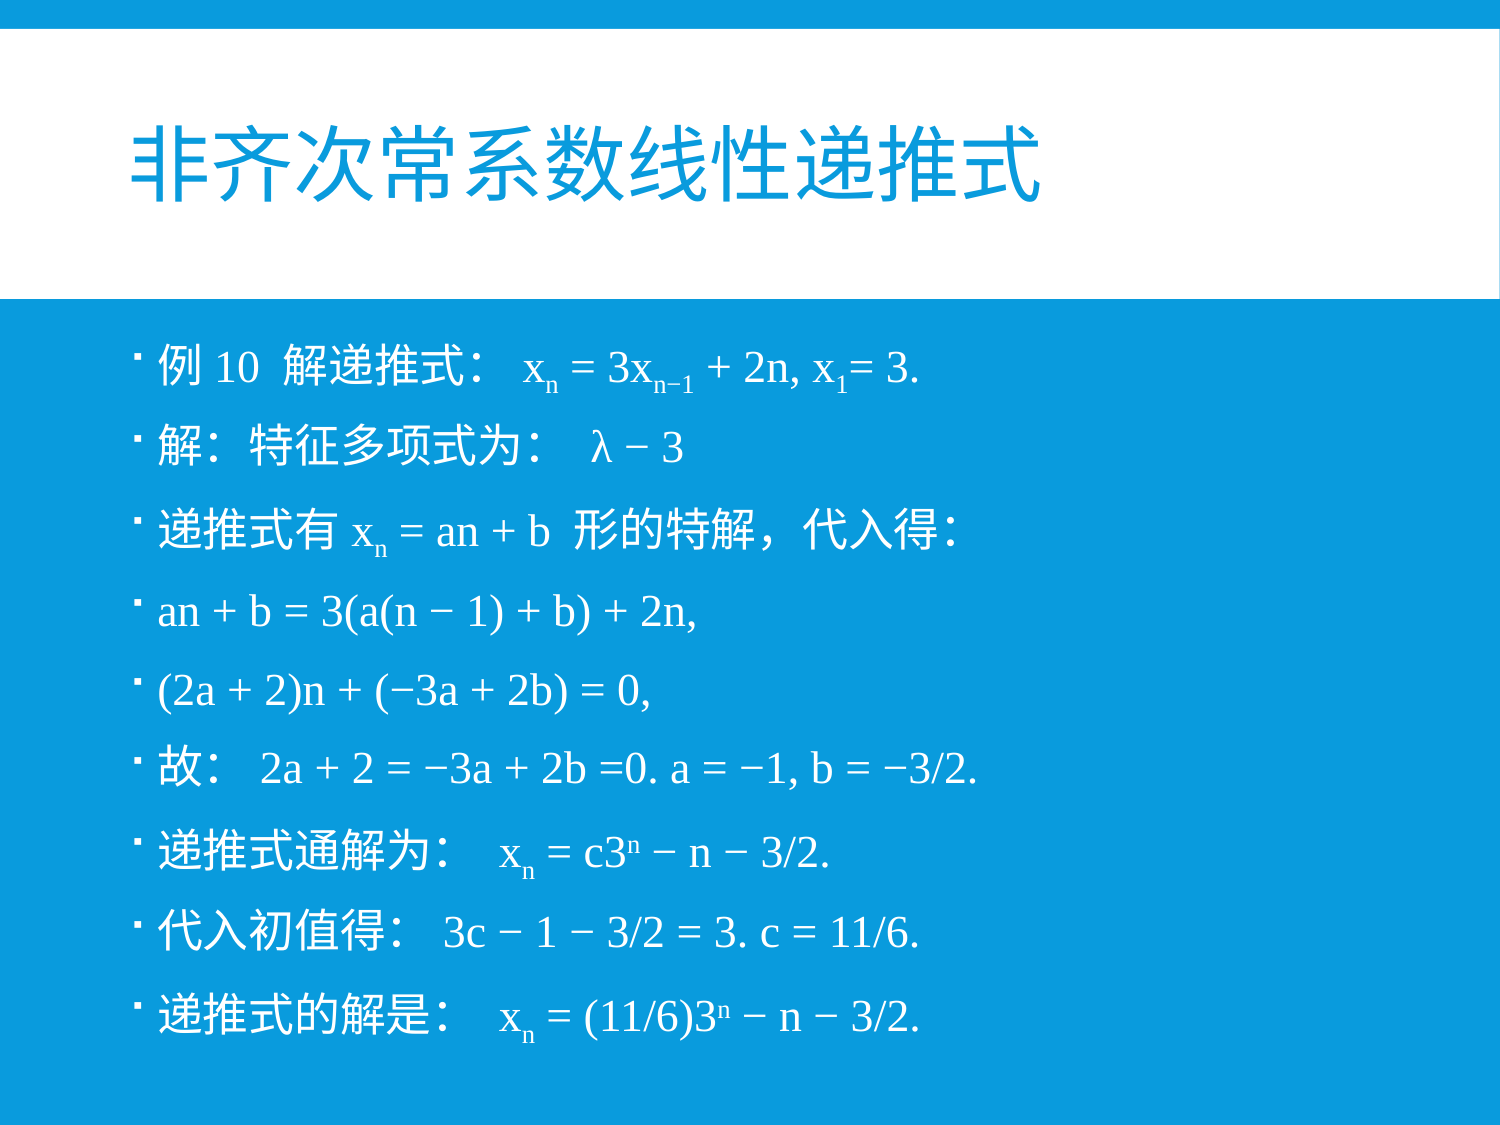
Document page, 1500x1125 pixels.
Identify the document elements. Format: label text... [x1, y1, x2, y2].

title 非齐次常系数线性递推式 [112, 46, 1388, 295]
list 例10 解递推式：xn = 3xn−1 + 2n, x1= 3. 解：特征多项式为： λ − 3 递推式有xn = an + b 形的特解，代入得： an + b = 3(a(n − 1) + b) + 2n, (2a + 2)n + (−3a + 2b) = 0, 故：2a + 2 = −3a + 2b =0. a = −1, b = −3/2. 递推式通解为： xn = c3n − n − 3/2. 代入初值得：3c − 1 − 3/2 = 3. c = 11/6. 递推式的解是： xn = (11/6)3n − n − 3/2. [112, 329, 1388, 1038]
